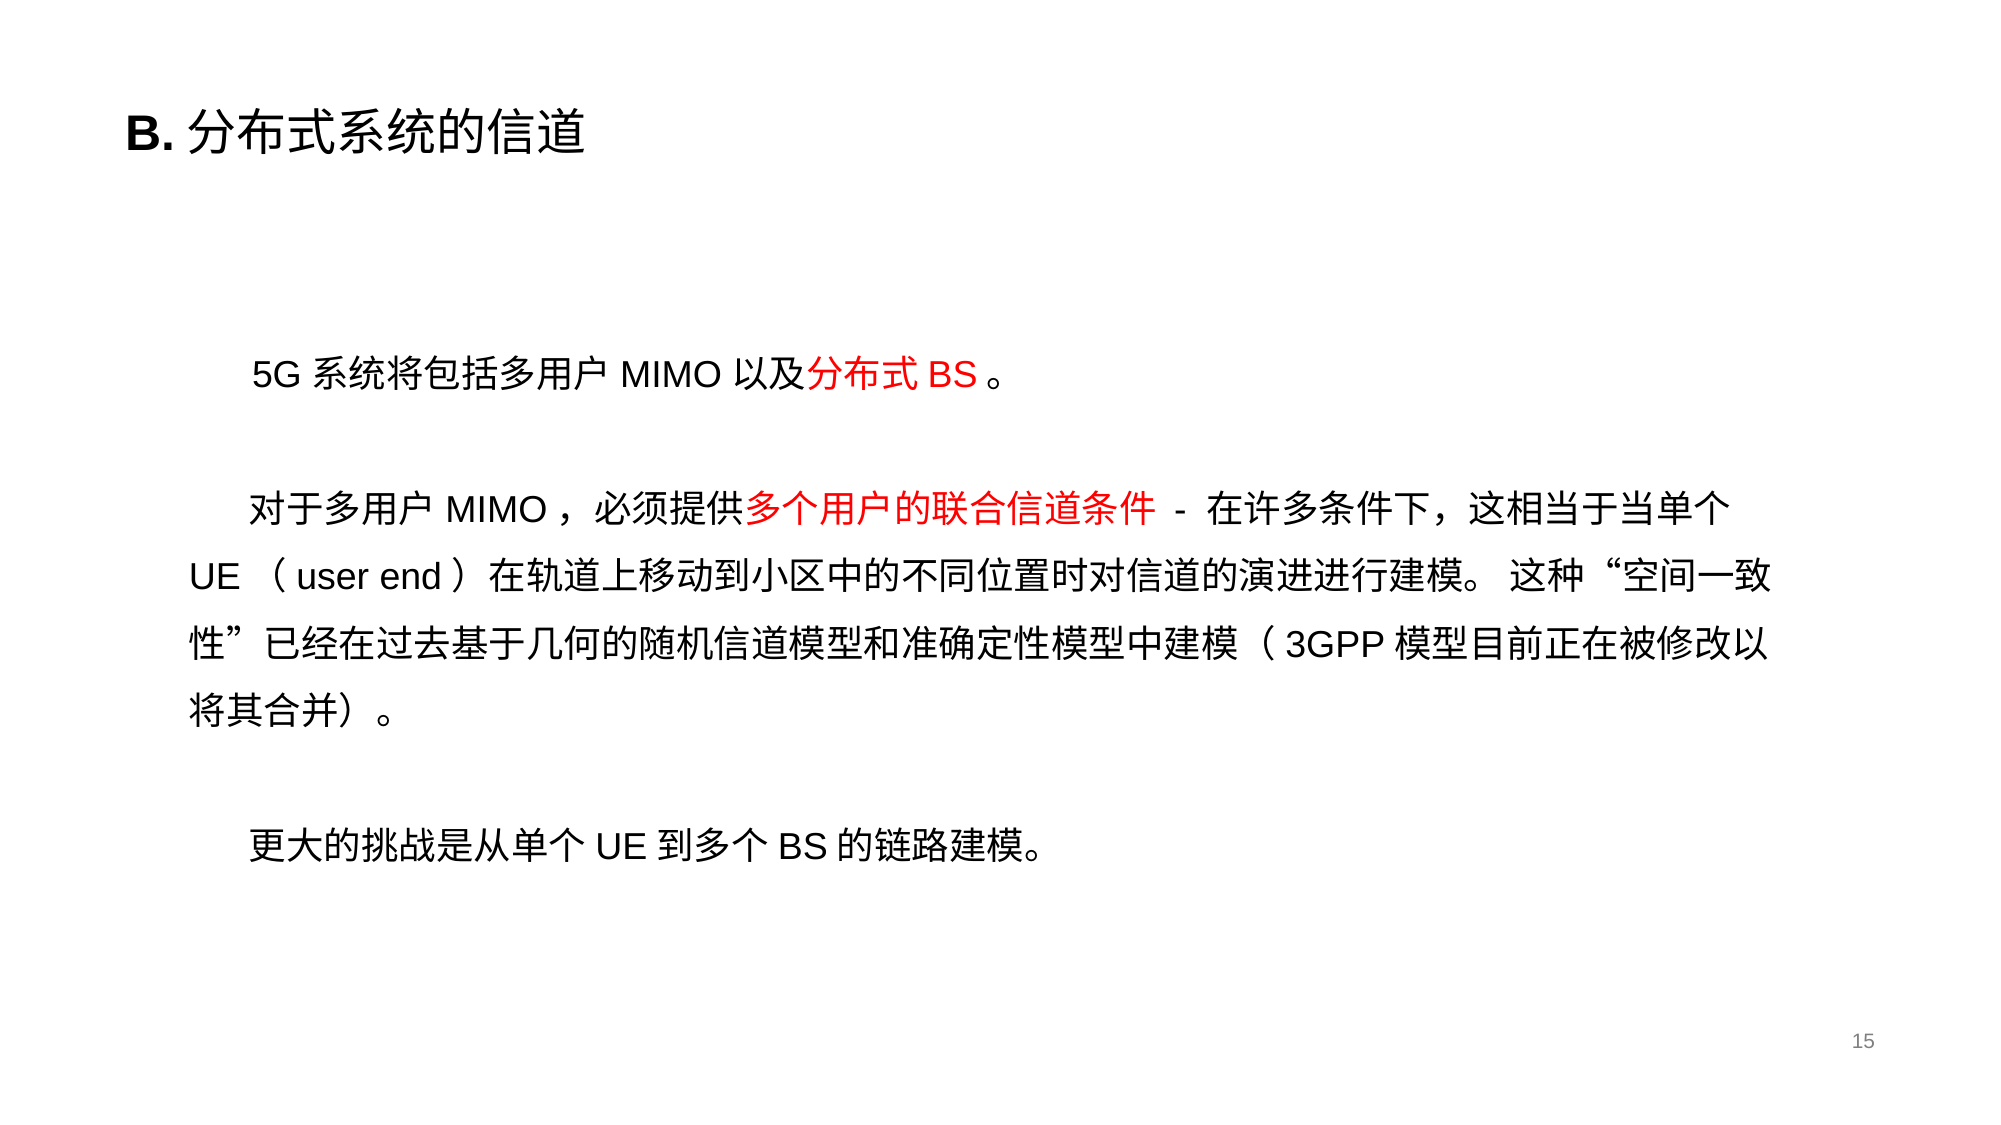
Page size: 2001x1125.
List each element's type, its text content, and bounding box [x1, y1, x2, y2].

text_box 5G系统将包括多用户MIMO以及分布式BS。 对于多用户MIMO，必须提供多个用户的联合信道条件 - 在许多条件下，这相当于当单个UE（user end）在轨道上移动到小区中的不同位置时对信道的演进进行建模。 这种“空间一致性”已经在过去基于几何的随机信道模型和准确定性模型中建模（3GPP模型目前正在被修改以将其合并）。 更大的挑战是从单个UE到多个BS的链路建模。 [174, 319, 1788, 875]
slide_number 15 [1412, 1022, 1890, 1057]
title B.分布式系统的信道 [109, 0, 1890, 169]
